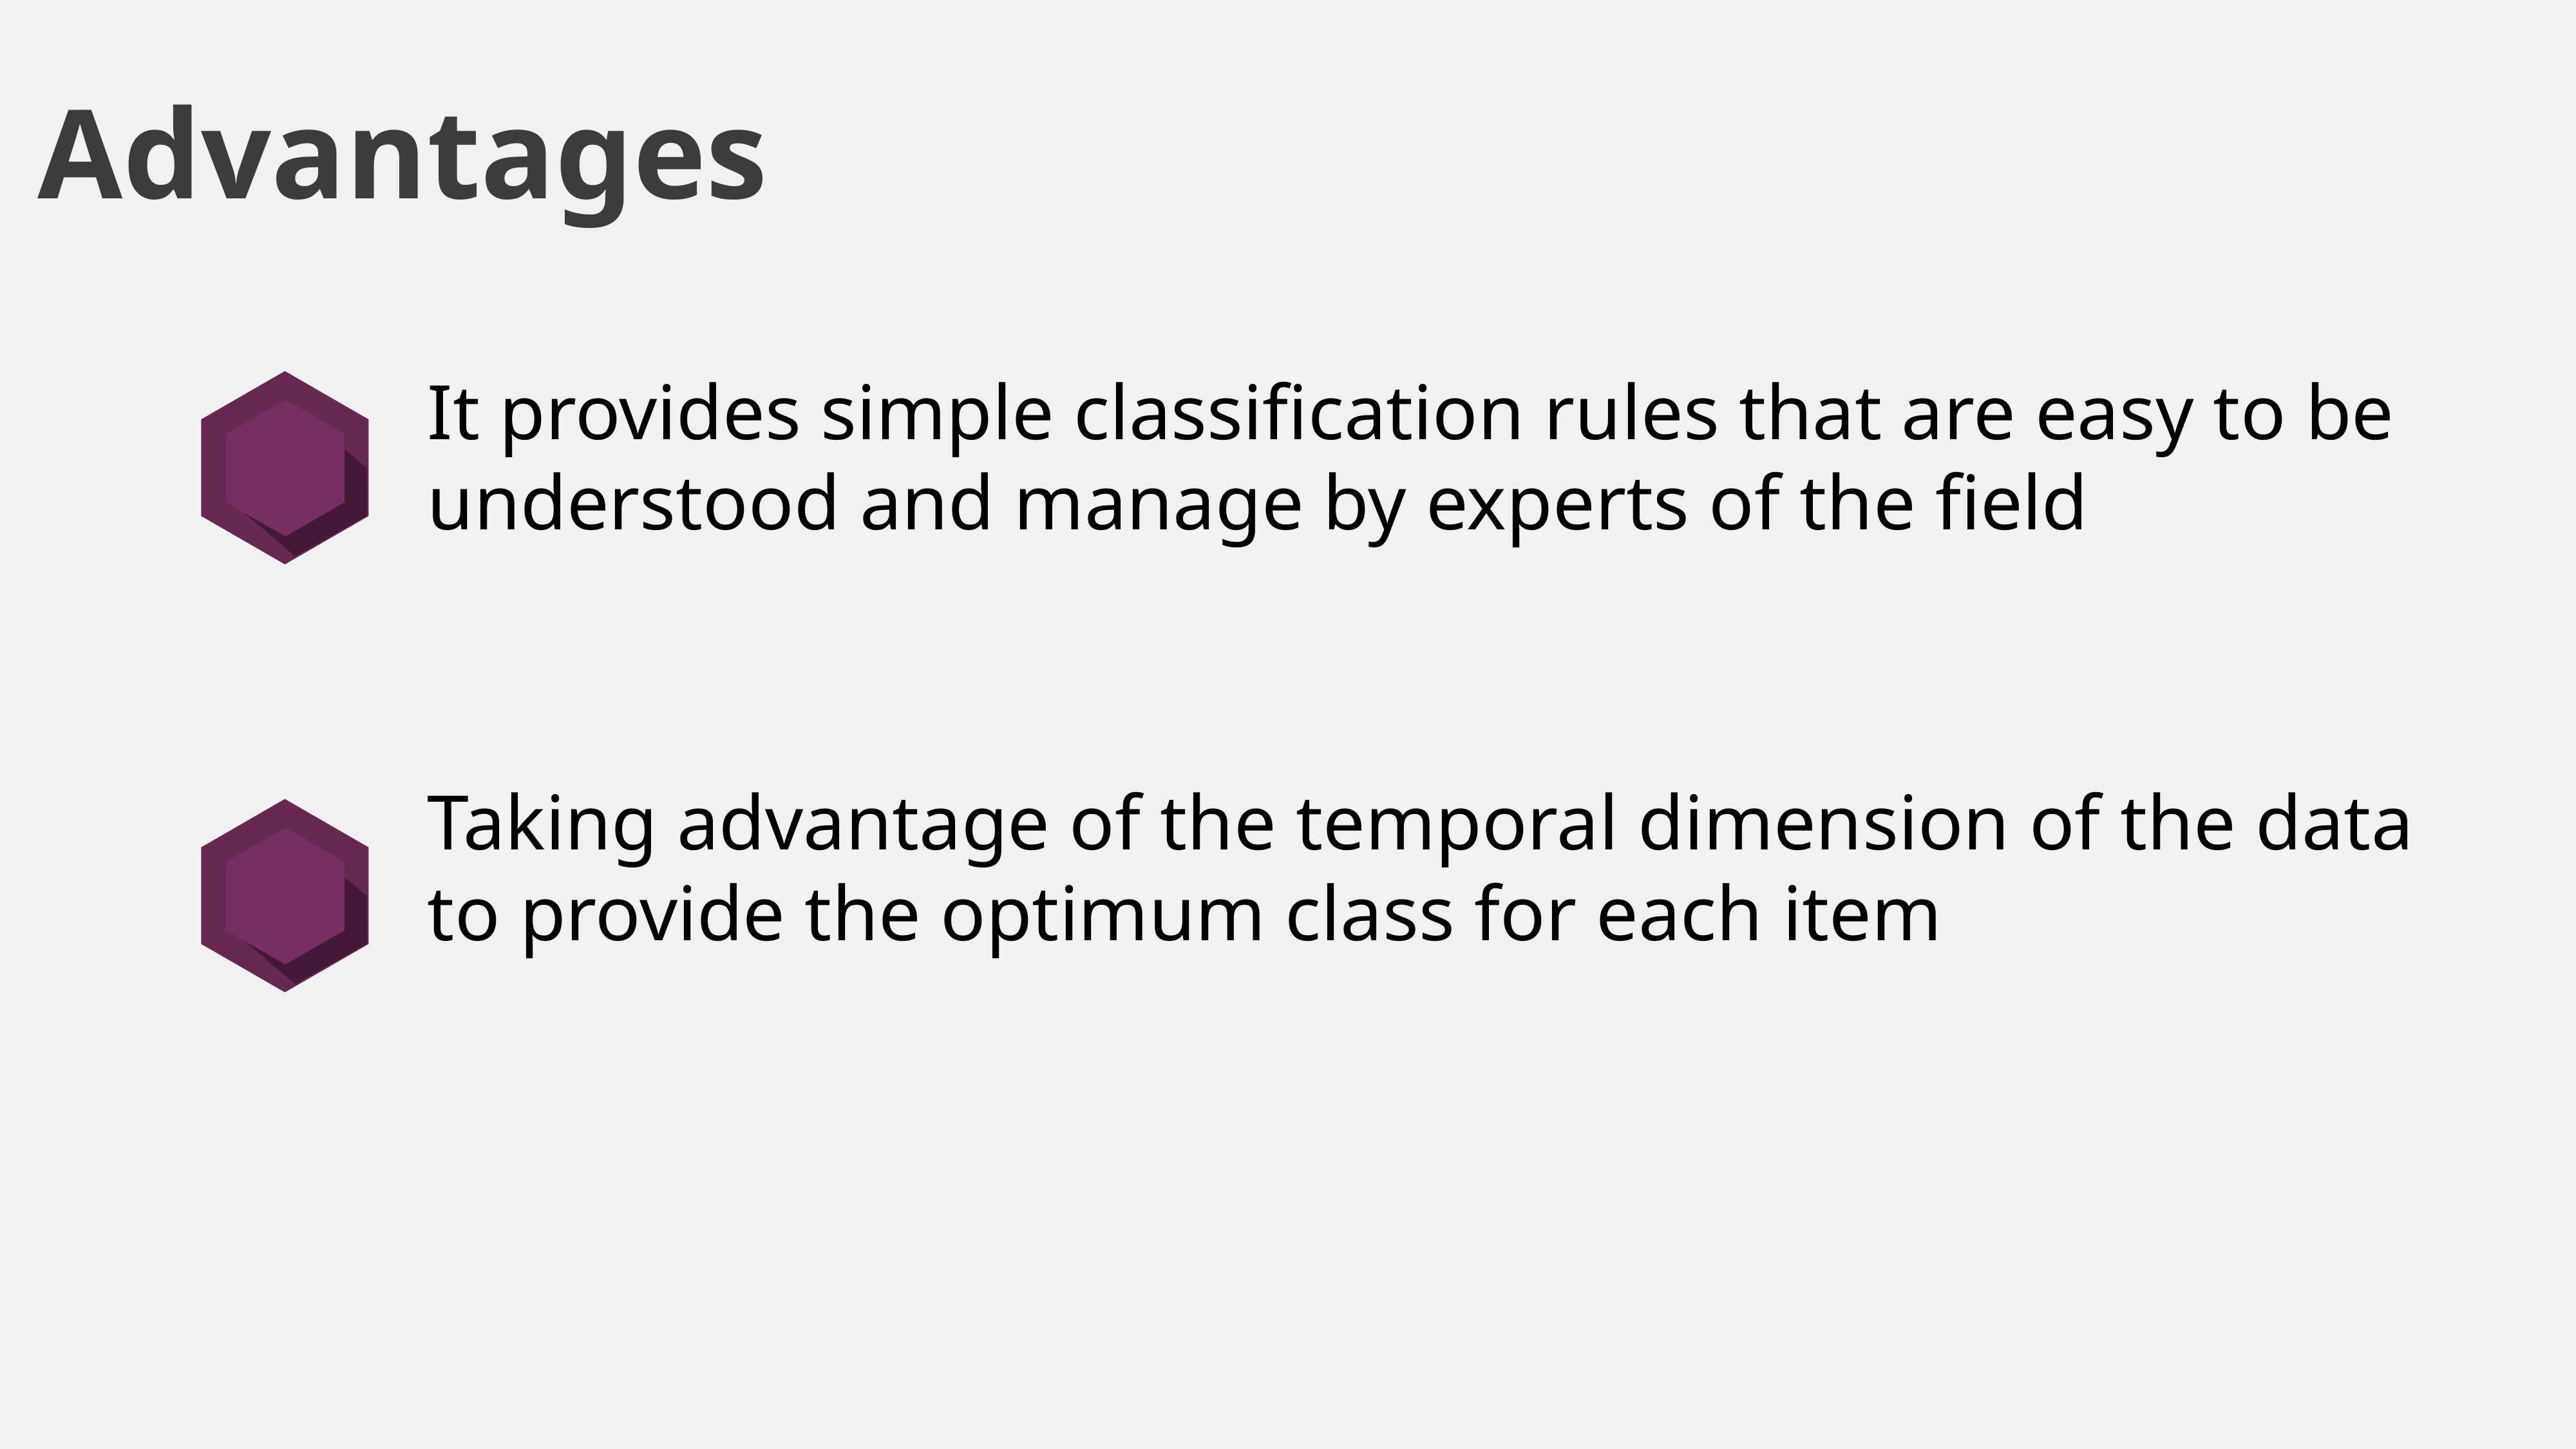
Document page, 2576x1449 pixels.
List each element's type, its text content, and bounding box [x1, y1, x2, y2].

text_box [189, 372, 380, 563]
text_box It provides simple classification rules that are easy to be understood and manage by experts of the field [418, 359, 2448, 549]
text_box Advantages [37, 70, 1560, 230]
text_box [189, 800, 380, 991]
text_box Taking advantage of the temporal dimension of the data to provide the optimum class for each item [418, 770, 2448, 960]
